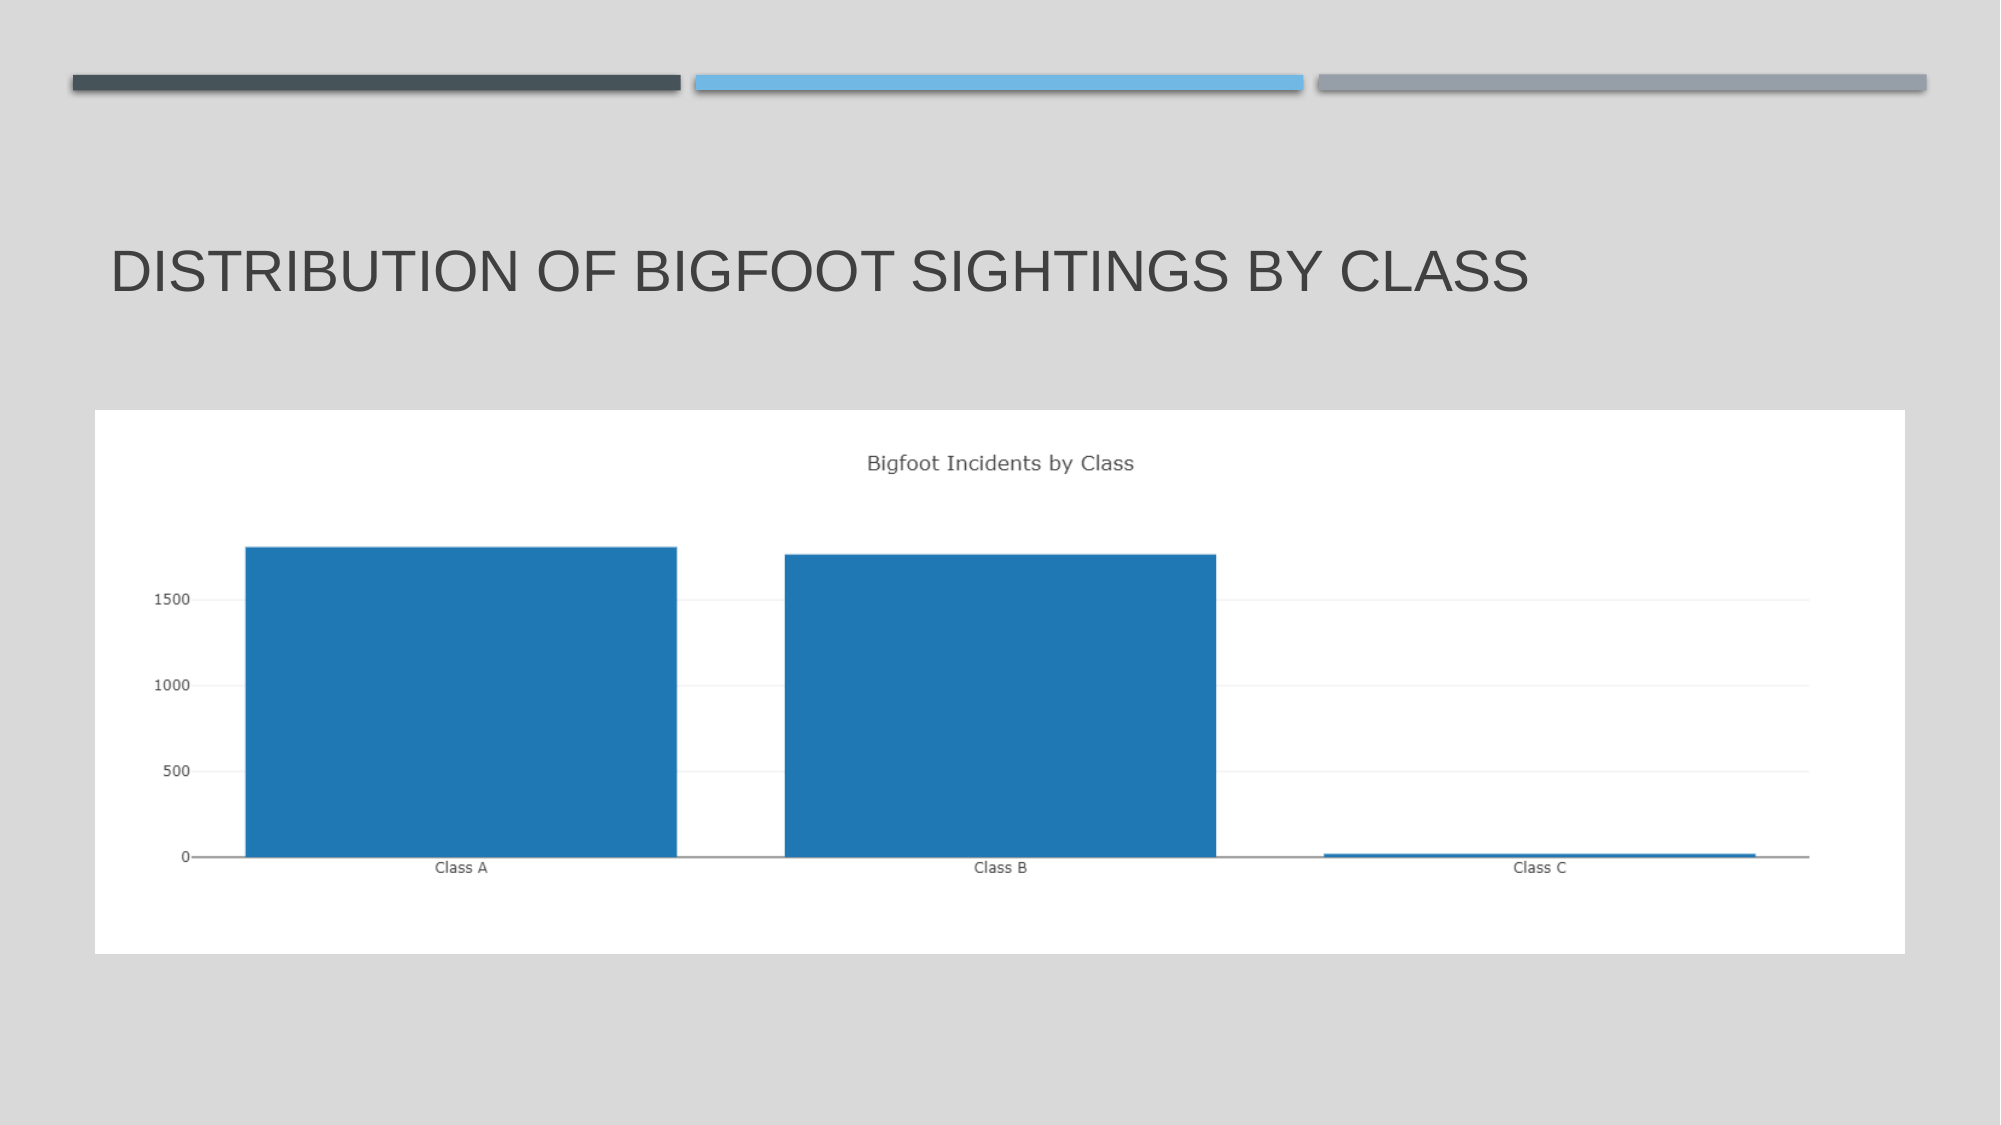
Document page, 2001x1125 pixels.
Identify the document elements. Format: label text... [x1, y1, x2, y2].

title Distribution of bigfoot sightings by class [95, 115, 1905, 311]
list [94, 409, 1906, 955]
